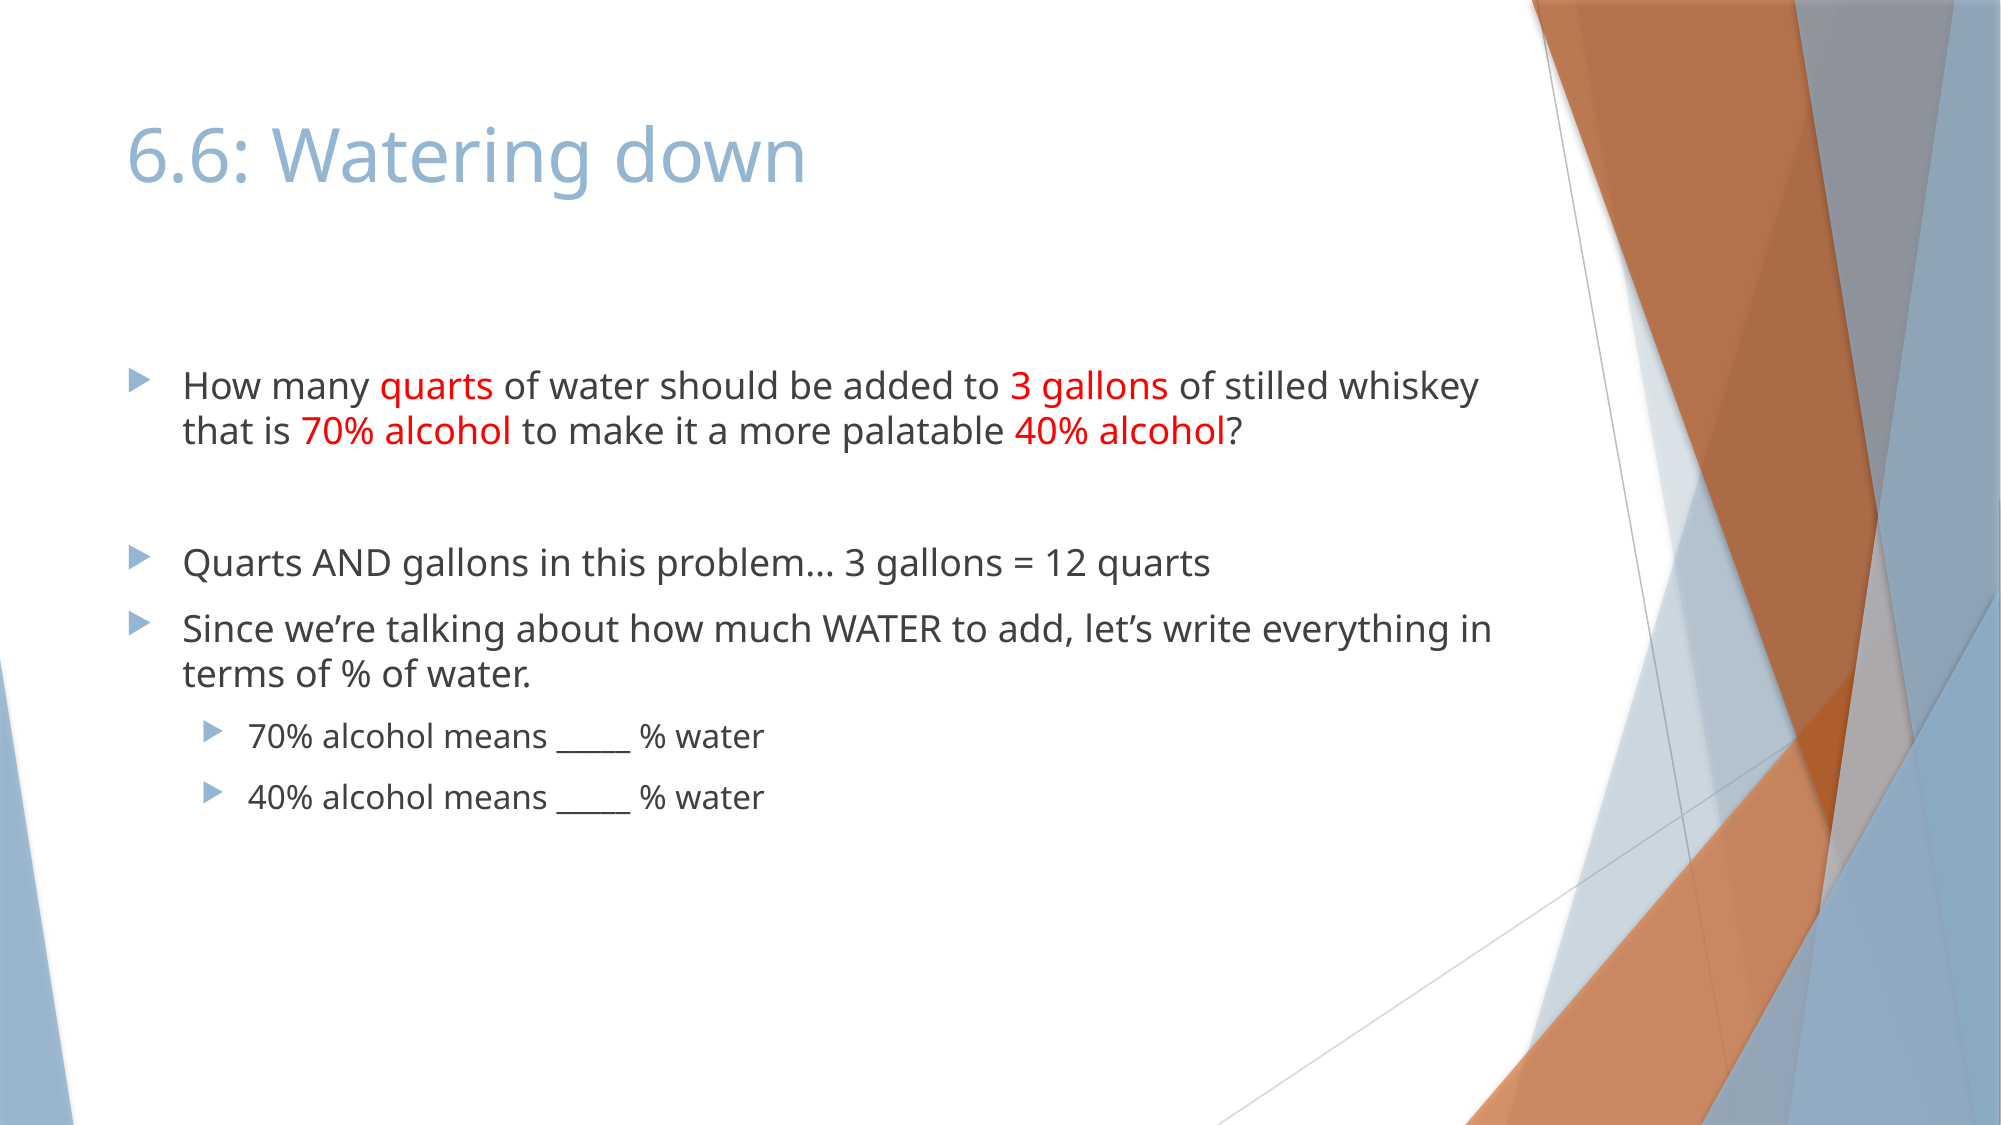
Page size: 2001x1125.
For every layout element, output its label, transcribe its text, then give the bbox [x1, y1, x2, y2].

title 6.6: Watering down [111, 99, 1522, 317]
list How many quarts of water should be added to 3 gallons of stilled whiskey that is 70% alcohol to make it a more palatable 40% alcohol? Quarts AND gallons in this problem… 3 gallons = 12 quarts Since we’re talking about how much WATER to add, let’s write everything in terms of % of water. 70% alcohol means _____ % water 40% alcohol means _____ % water [111, 354, 1522, 992]
